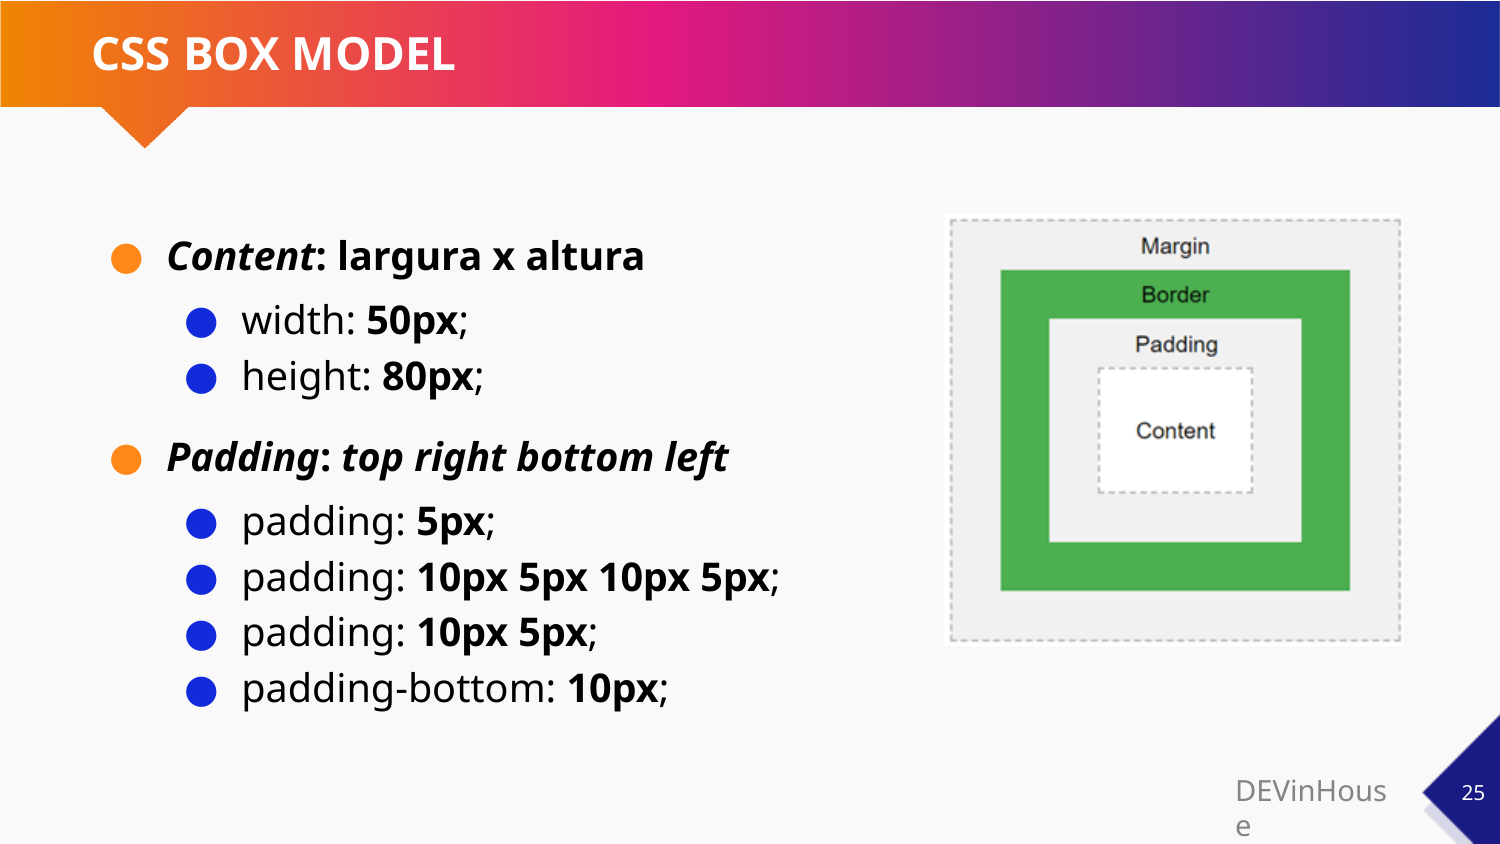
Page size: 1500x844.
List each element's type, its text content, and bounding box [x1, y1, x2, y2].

title CSS BOX MODEL [76, 0, 1424, 105]
slide_number ‹#› [1446, 771, 1500, 817]
picture [1417, 712, 1500, 844]
picture [0, 0, 1500, 168]
picture [943, 214, 1403, 646]
title Content: largura x altura width: 50px; height: 80px; Padding: top right bottom left padding: 5px; padding: 10px 5px 10px 5px; padding: 10px 5px; padding-bottom: 10px; [76, 169, 956, 772]
